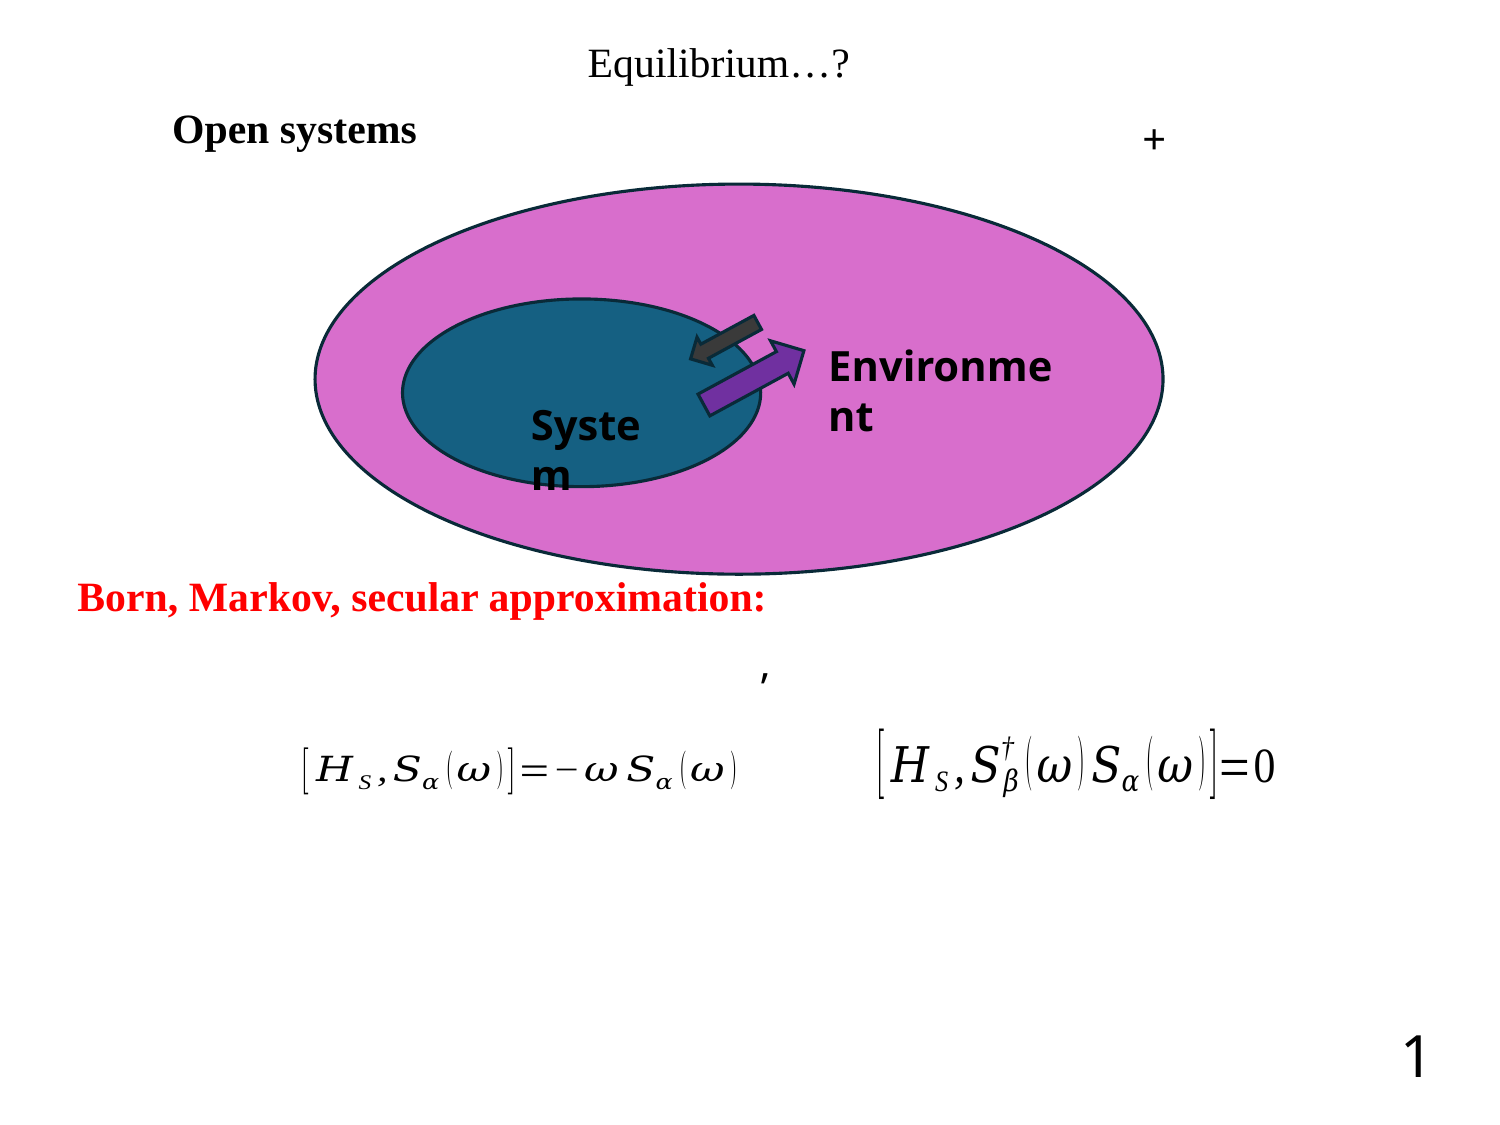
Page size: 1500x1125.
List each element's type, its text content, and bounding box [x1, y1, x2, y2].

text_box Open systems [157, 94, 706, 159]
text_box Equilibrium…? [434, 28, 1004, 94]
text_box 1 [1385, 1011, 1500, 1097]
text_box [688, 313, 764, 368]
text_box Environment [813, 332, 1091, 447]
text_box [313, 182, 1165, 576]
text_box [695, 338, 806, 418]
text_box System [516, 391, 692, 507]
text_box Born, Markov, secular approximation: [62, 562, 1050, 628]
text_box [400, 297, 763, 482]
